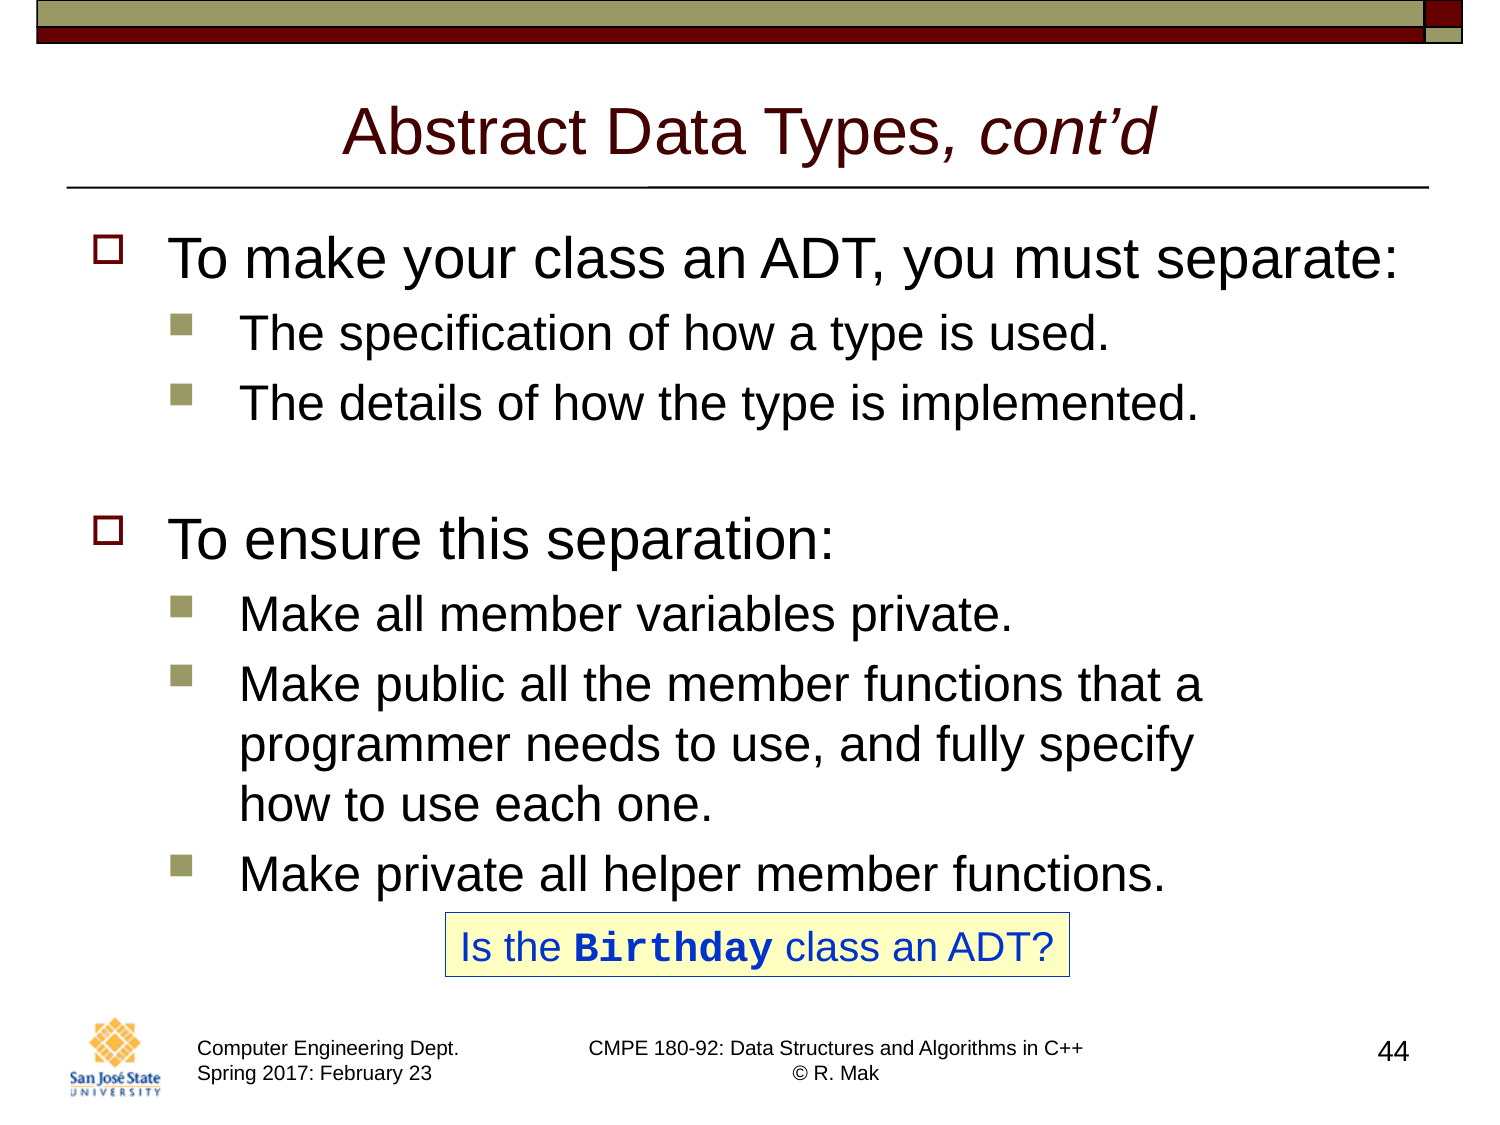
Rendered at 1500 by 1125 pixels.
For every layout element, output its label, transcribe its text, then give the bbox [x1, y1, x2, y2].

slide_number 44 [1112, 1025, 1425, 1100]
text_box Is the Birthday class an ADT? [445, 912, 1070, 977]
list To make your class an ADT, you must separate: The specification of how a type is used. The details of how the type is implemented. To ensure this separation: Make all member variables private. Make public all the member functions that a programmer needs to use, and fully specify how to use each one. Make private all helper member functions. [75, 212, 1440, 908]
picture [60, 1012, 166, 1112]
title Abstract Data Types, cont’d [75, 67, 1425, 175]
